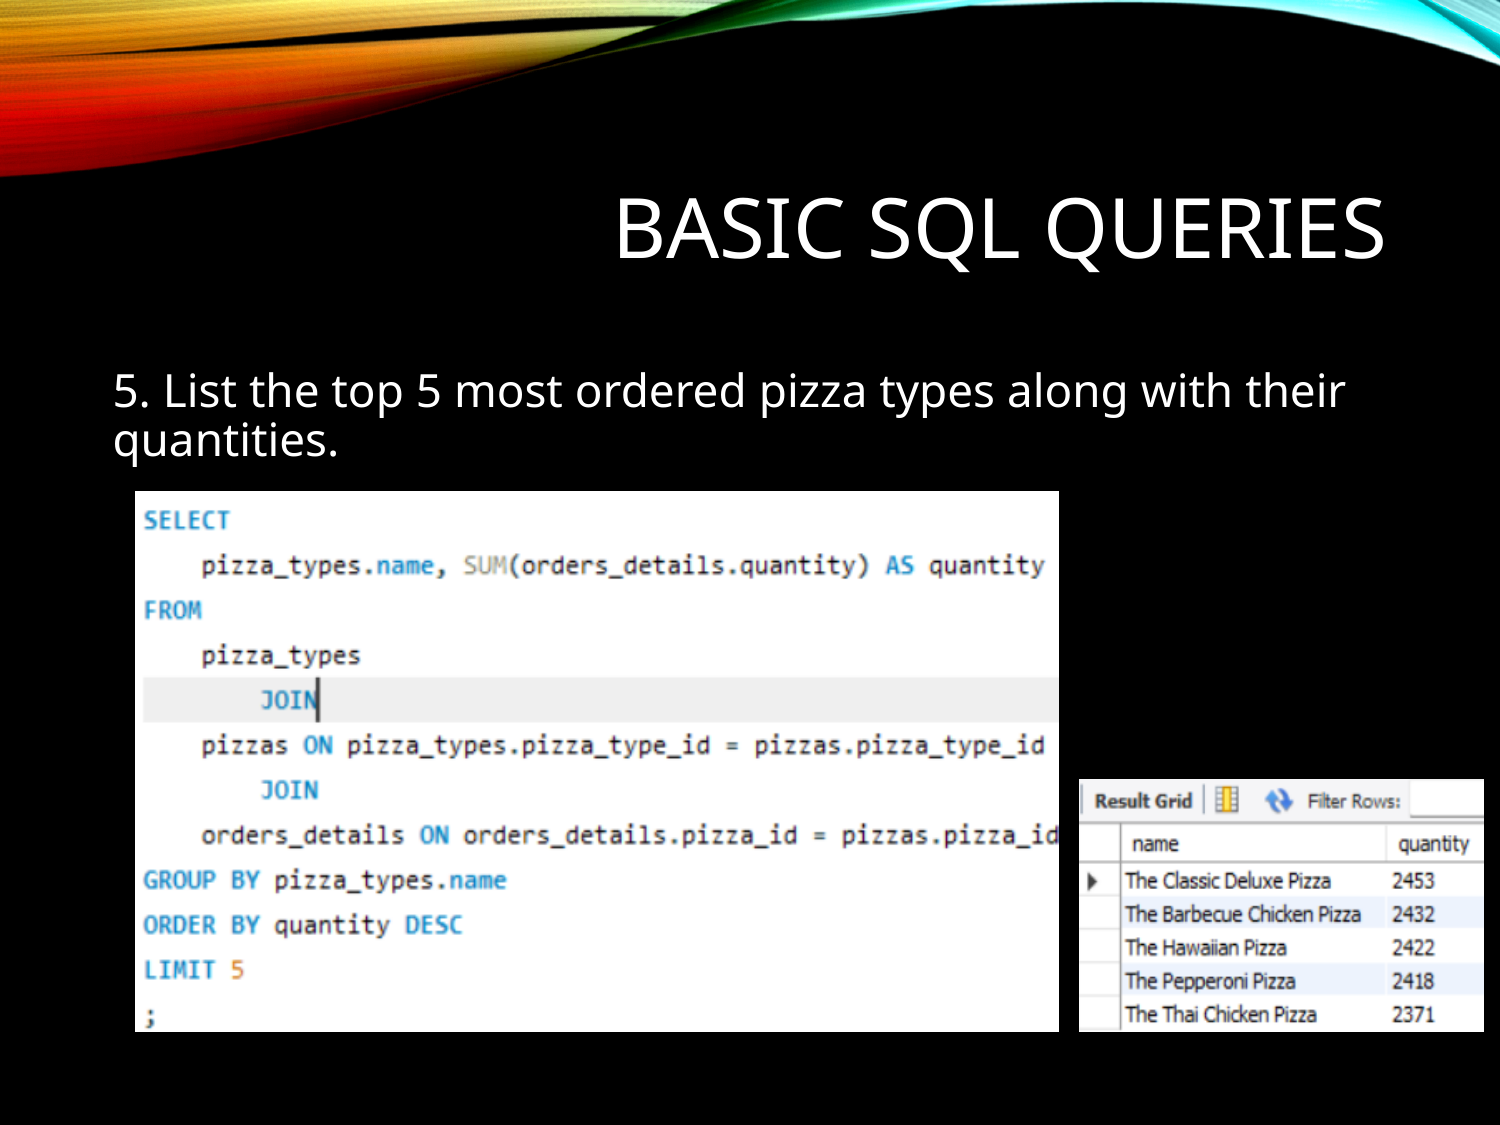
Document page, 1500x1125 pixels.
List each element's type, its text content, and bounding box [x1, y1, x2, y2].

title Basic SQL Queries [356, 125, 1403, 338]
picture [1078, 779, 1484, 1032]
picture [0, 0, 1500, 178]
list 5. List the top 5 most ordered pizza types along with their quantities. [97, 360, 1403, 1028]
picture [134, 491, 1059, 1032]
